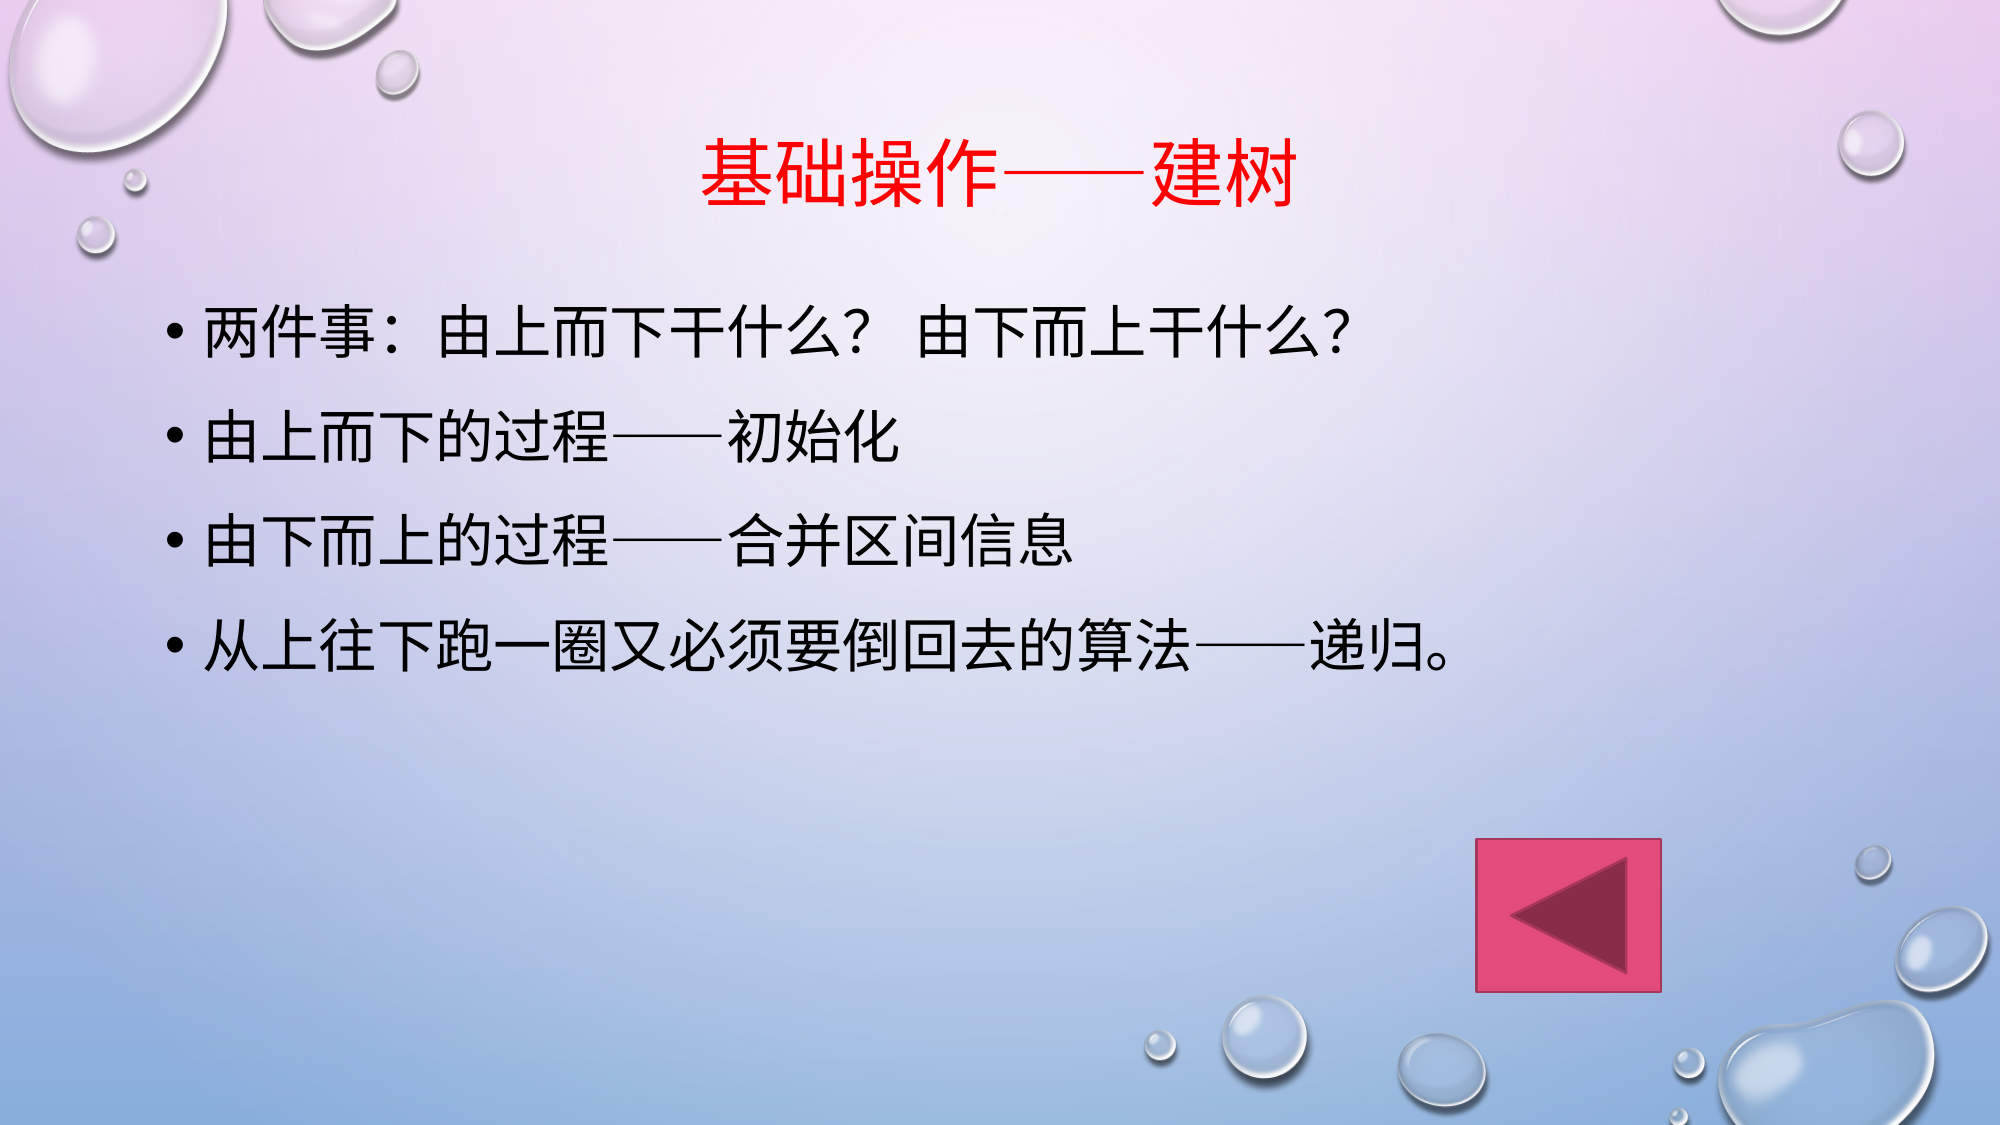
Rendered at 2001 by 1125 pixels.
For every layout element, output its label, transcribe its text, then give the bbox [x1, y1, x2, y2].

title 基础操作——建树 [149, 101, 1851, 254]
list 两件事：由上而下干什么？ 由下而上干什么？ 由上而下的过程——初始化 由下而上的过程——合并区间信息 从上往下跑一圈又必须要倒回去的算法——递归。 [149, 273, 1850, 938]
text_box [1475, 838, 1662, 993]
picture [0, 0, 2000, 1125]
